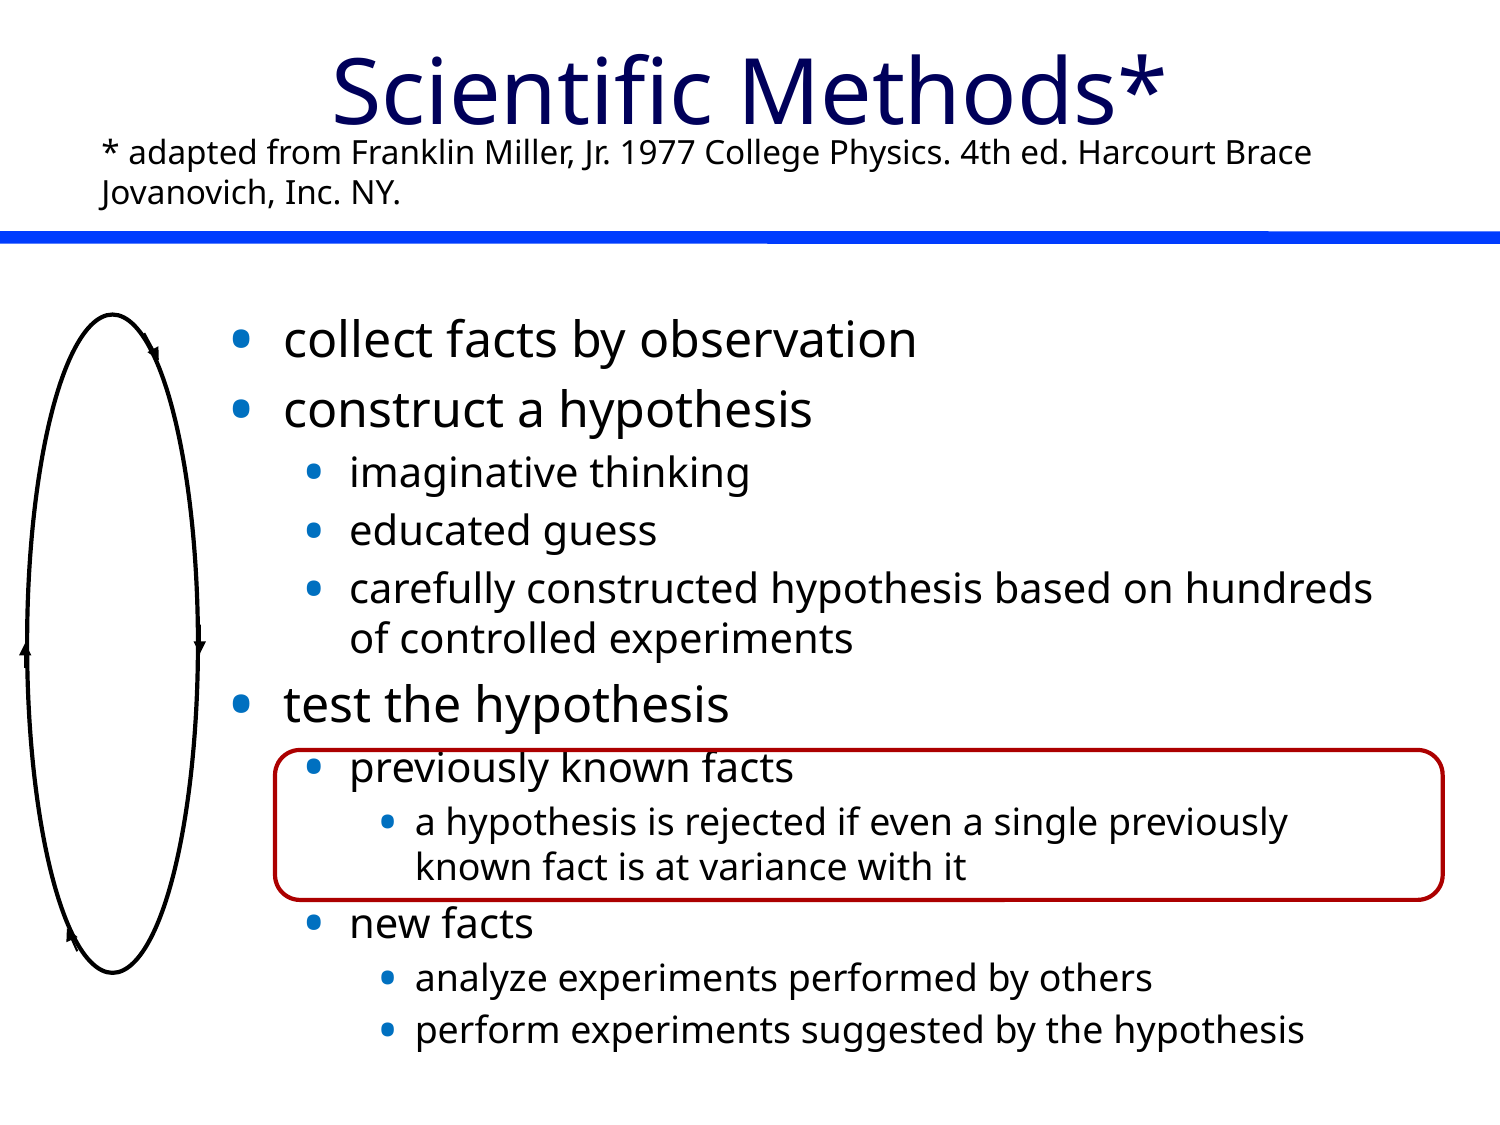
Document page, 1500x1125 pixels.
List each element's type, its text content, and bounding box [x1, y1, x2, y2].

text_box [144, 333, 159, 361]
list collect facts by observation construct a hypothesis imaginative thinking educated guess carefully constructed hypothesis based on hundreds of controlled experiments test the hypothesis previously known facts a hypothesis is rejected if even a single previously known fact is at variance with it new facts analyze experiments performed by others perform experiments suggested by the hypothesis [212, 299, 1426, 976]
text_box [27, 314, 198, 973]
text_box [66, 928, 78, 952]
text_box [193, 624, 206, 654]
text_box [272, 747, 1445, 903]
text_box * adapted from Franklin Miller, Jr. 1977 College Physics. 4th ed. Harcourt Brace Jovanovich, Inc. NY. [86, 123, 1443, 219]
text_box [19, 642, 32, 668]
title Scientific Methods* [112, 50, 1388, 123]
